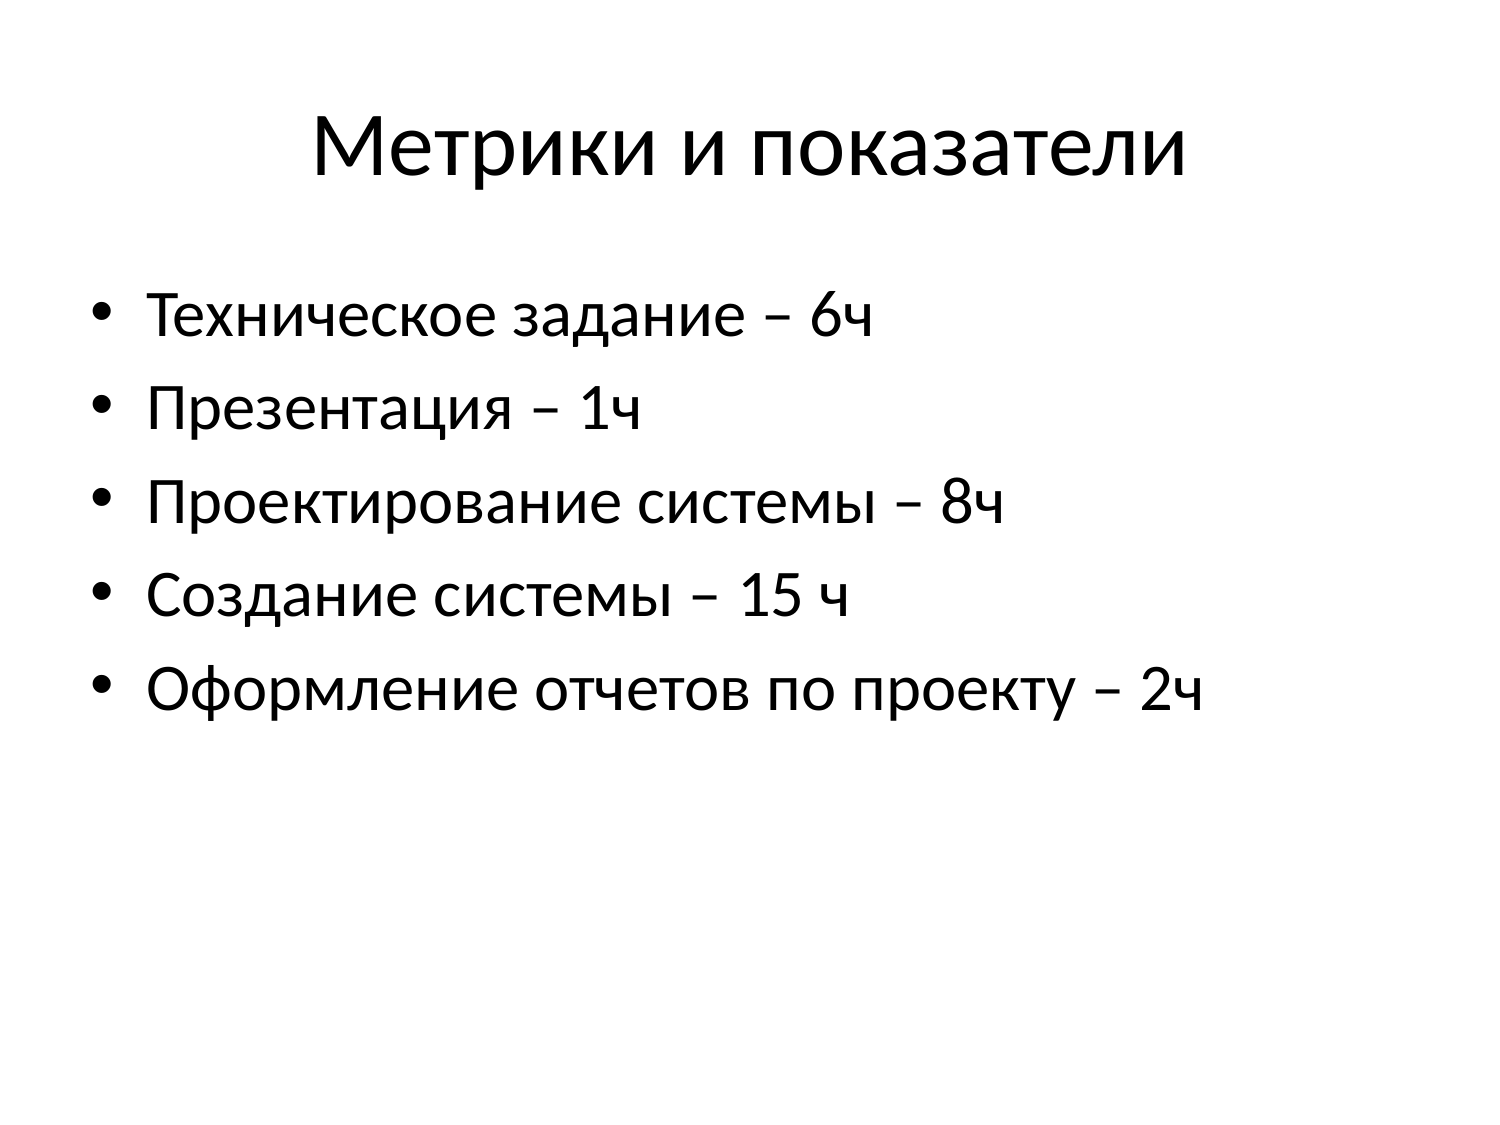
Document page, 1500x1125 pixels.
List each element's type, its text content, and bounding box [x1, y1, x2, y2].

title Метрики и показатели [75, 45, 1425, 233]
list Техническое задание – 6ч Презентация – 1ч Проектирование системы – 8ч Создание системы – 15 ч Оформление отчетов по проекту – 2ч [75, 262, 1425, 1005]
